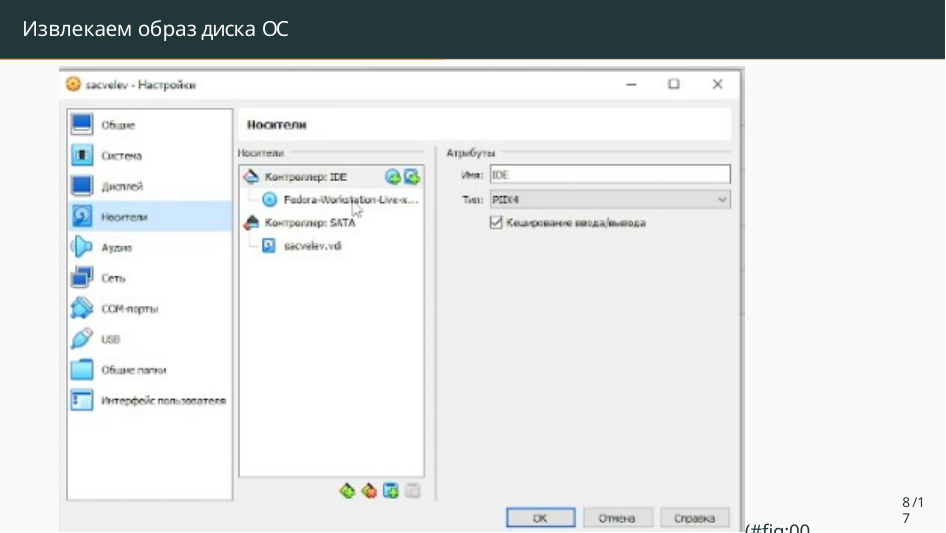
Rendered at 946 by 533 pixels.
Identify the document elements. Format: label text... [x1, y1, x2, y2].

text_box Извлекаем образ диска ОС [20, 13, 290, 41]
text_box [0, 58, 946, 532]
text_box [0, 0, 945, 58]
